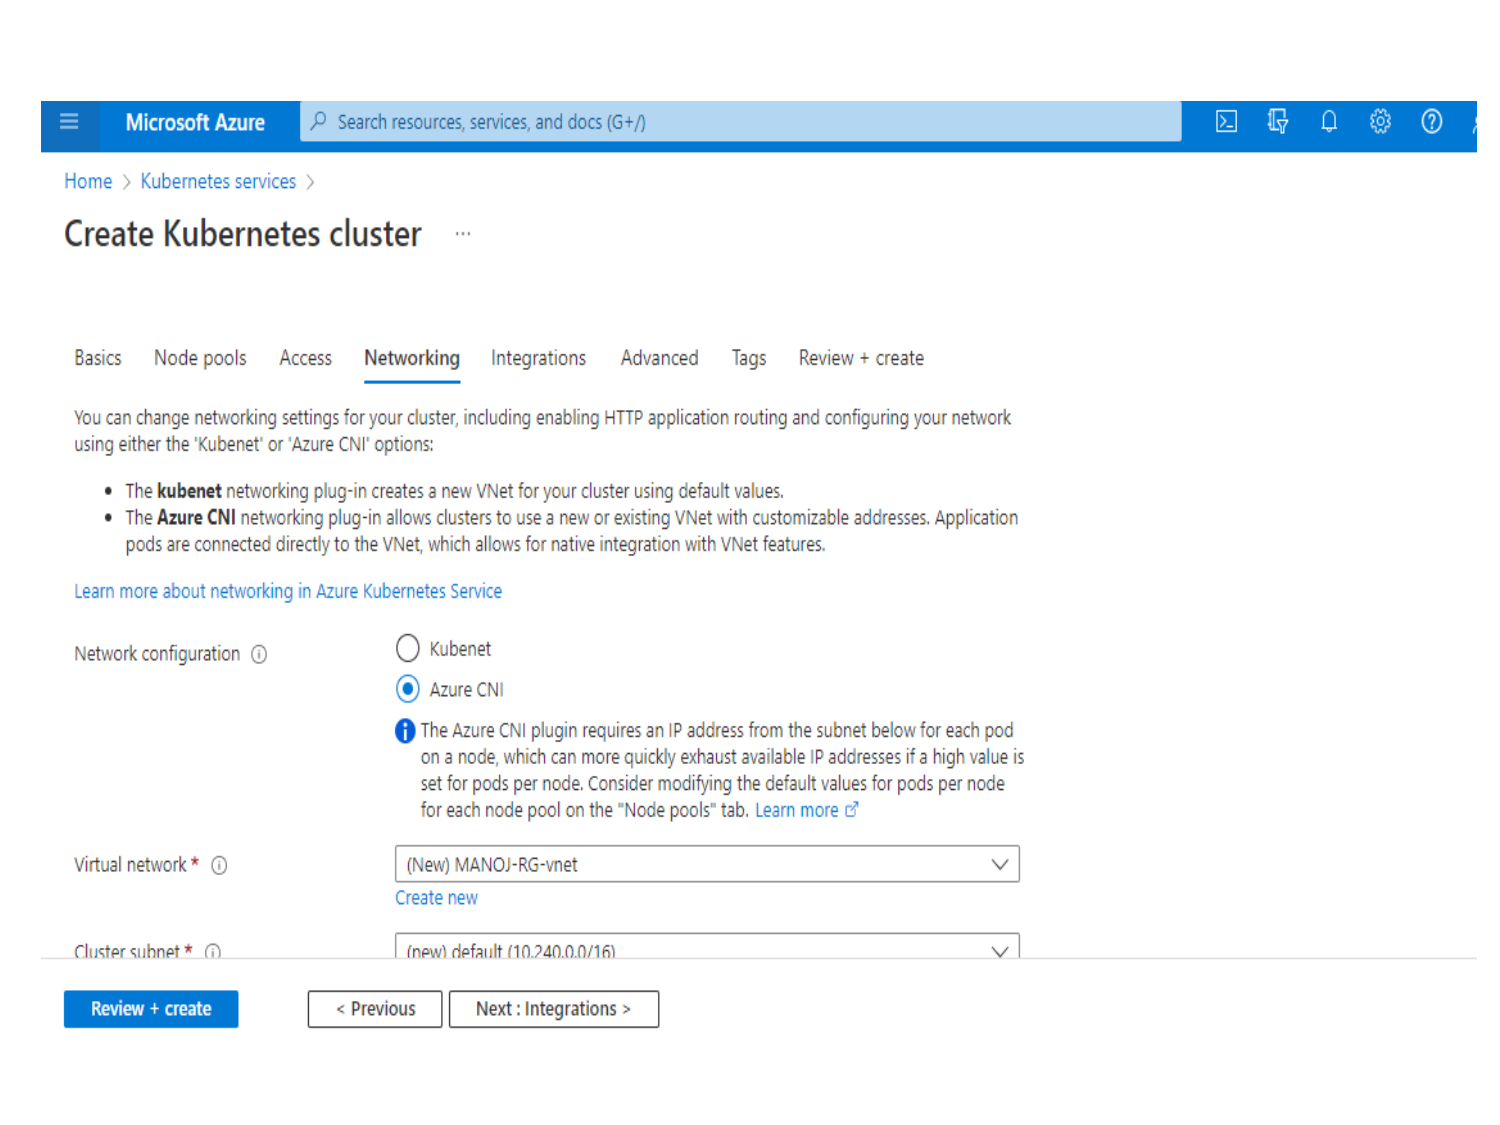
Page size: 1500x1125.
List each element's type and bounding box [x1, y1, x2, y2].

picture [41, 101, 1477, 1048]
